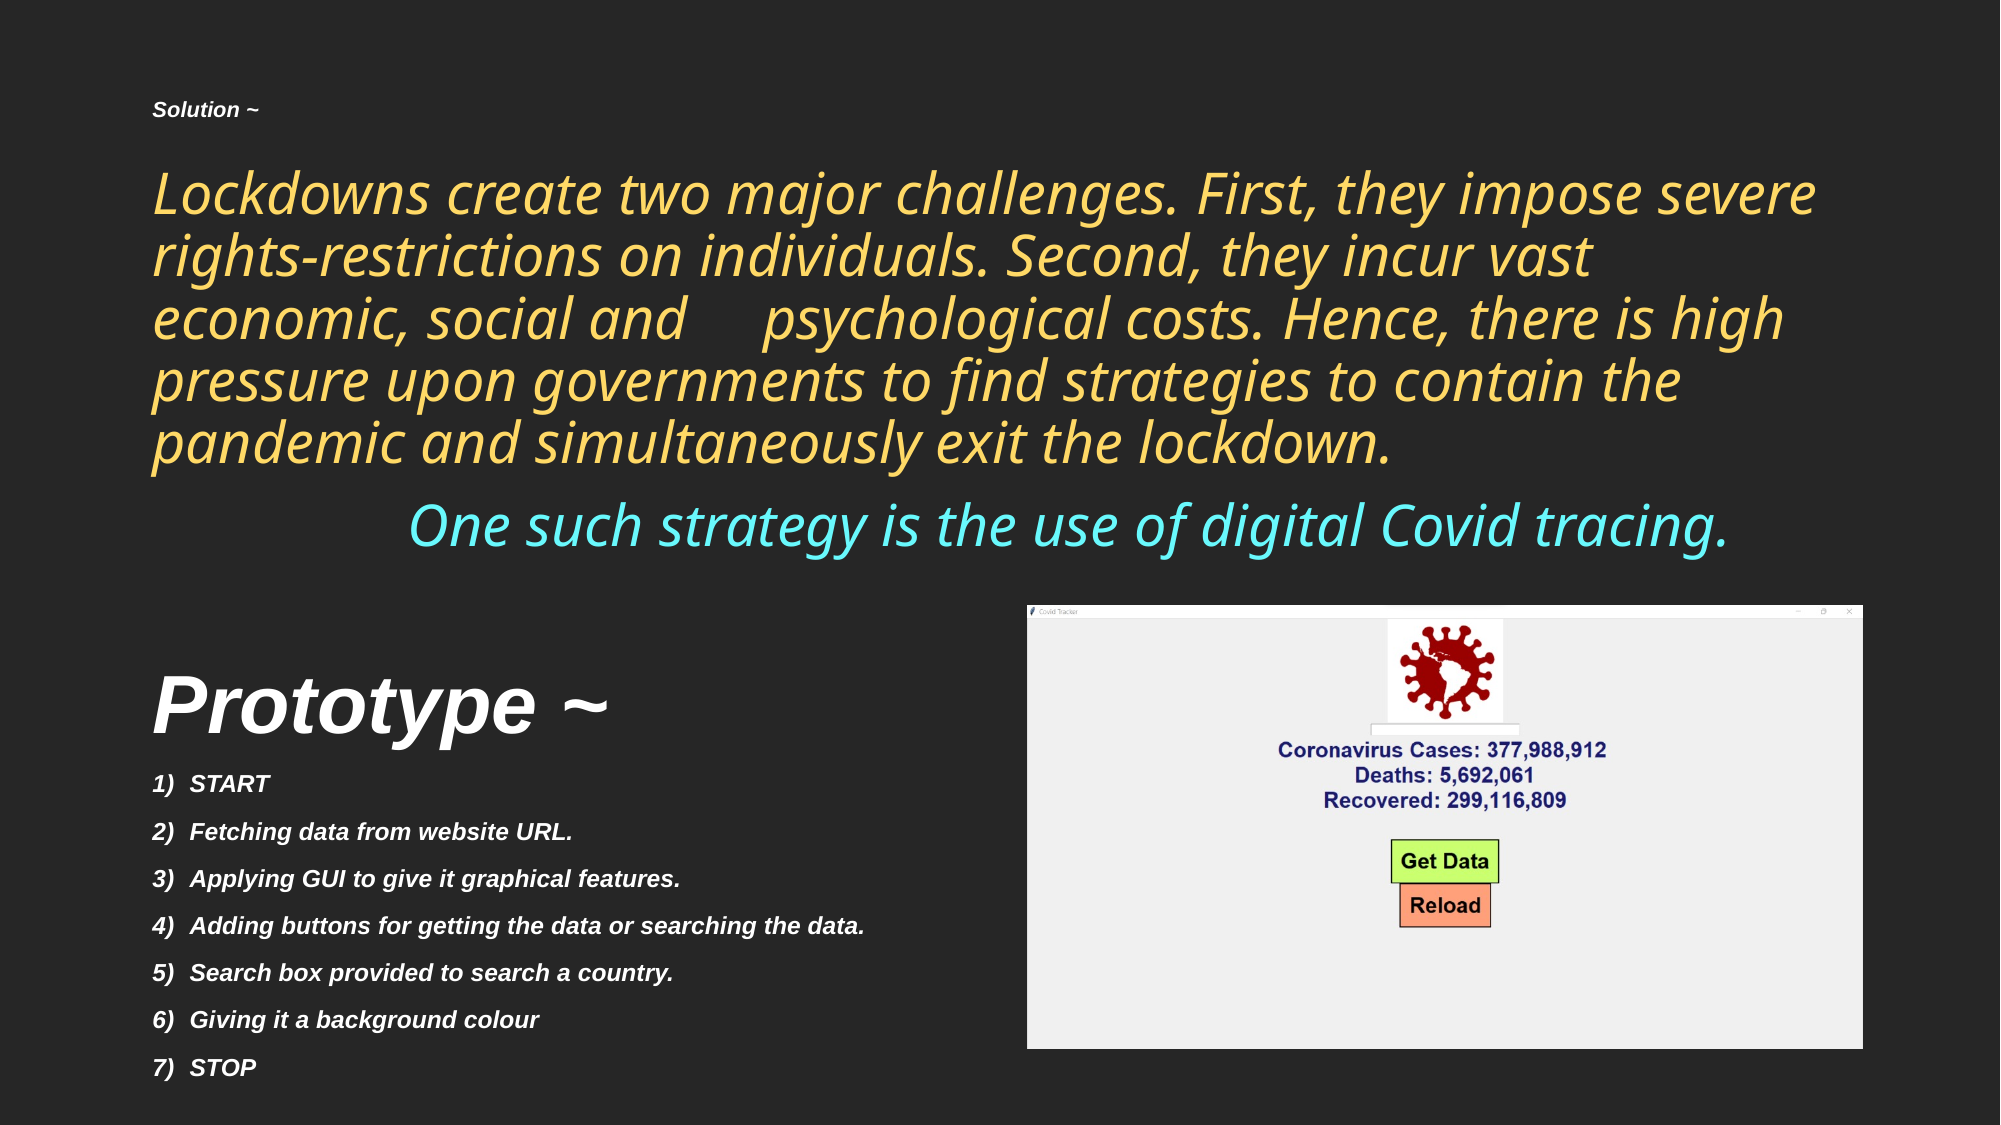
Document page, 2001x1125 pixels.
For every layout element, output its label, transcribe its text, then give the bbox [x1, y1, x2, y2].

list Lockdowns create two major challenges. First, they impose severe rights-restrictions on individuals. Second, they incur vast economic, social and psychological costs. Hence, there is high pressure upon governments to find strategies to contain the pandemic and simultaneously exit the lockdown. One such strategy is the use of digital Covid tracing. Prototype ~ START Fetching data from website URL. Applying GUI to give it graphical features. Adding buttons for getting the data or searching the data. Search box provided to search a country. Giving it a background colour STOP [137, 157, 1863, 1092]
title Solution ~ [137, 66, 1863, 157]
picture [1026, 605, 1863, 1049]
